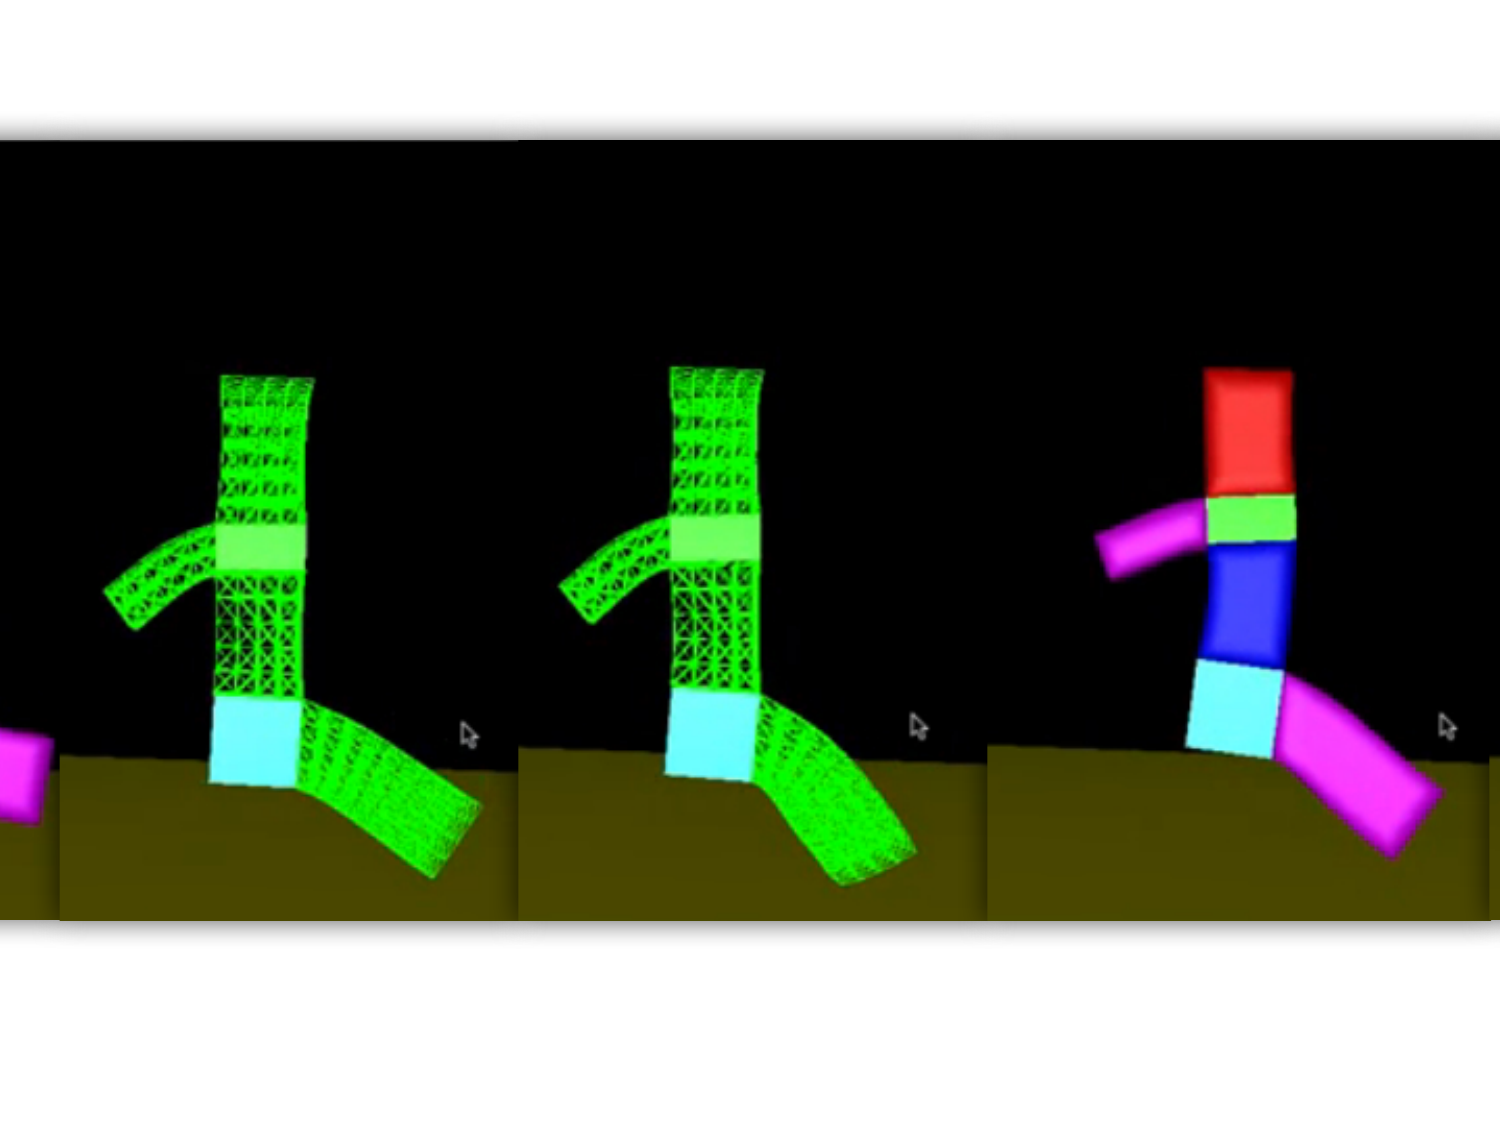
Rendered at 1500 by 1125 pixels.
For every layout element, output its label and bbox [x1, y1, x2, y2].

text_box [0, 140, 1500, 921]
